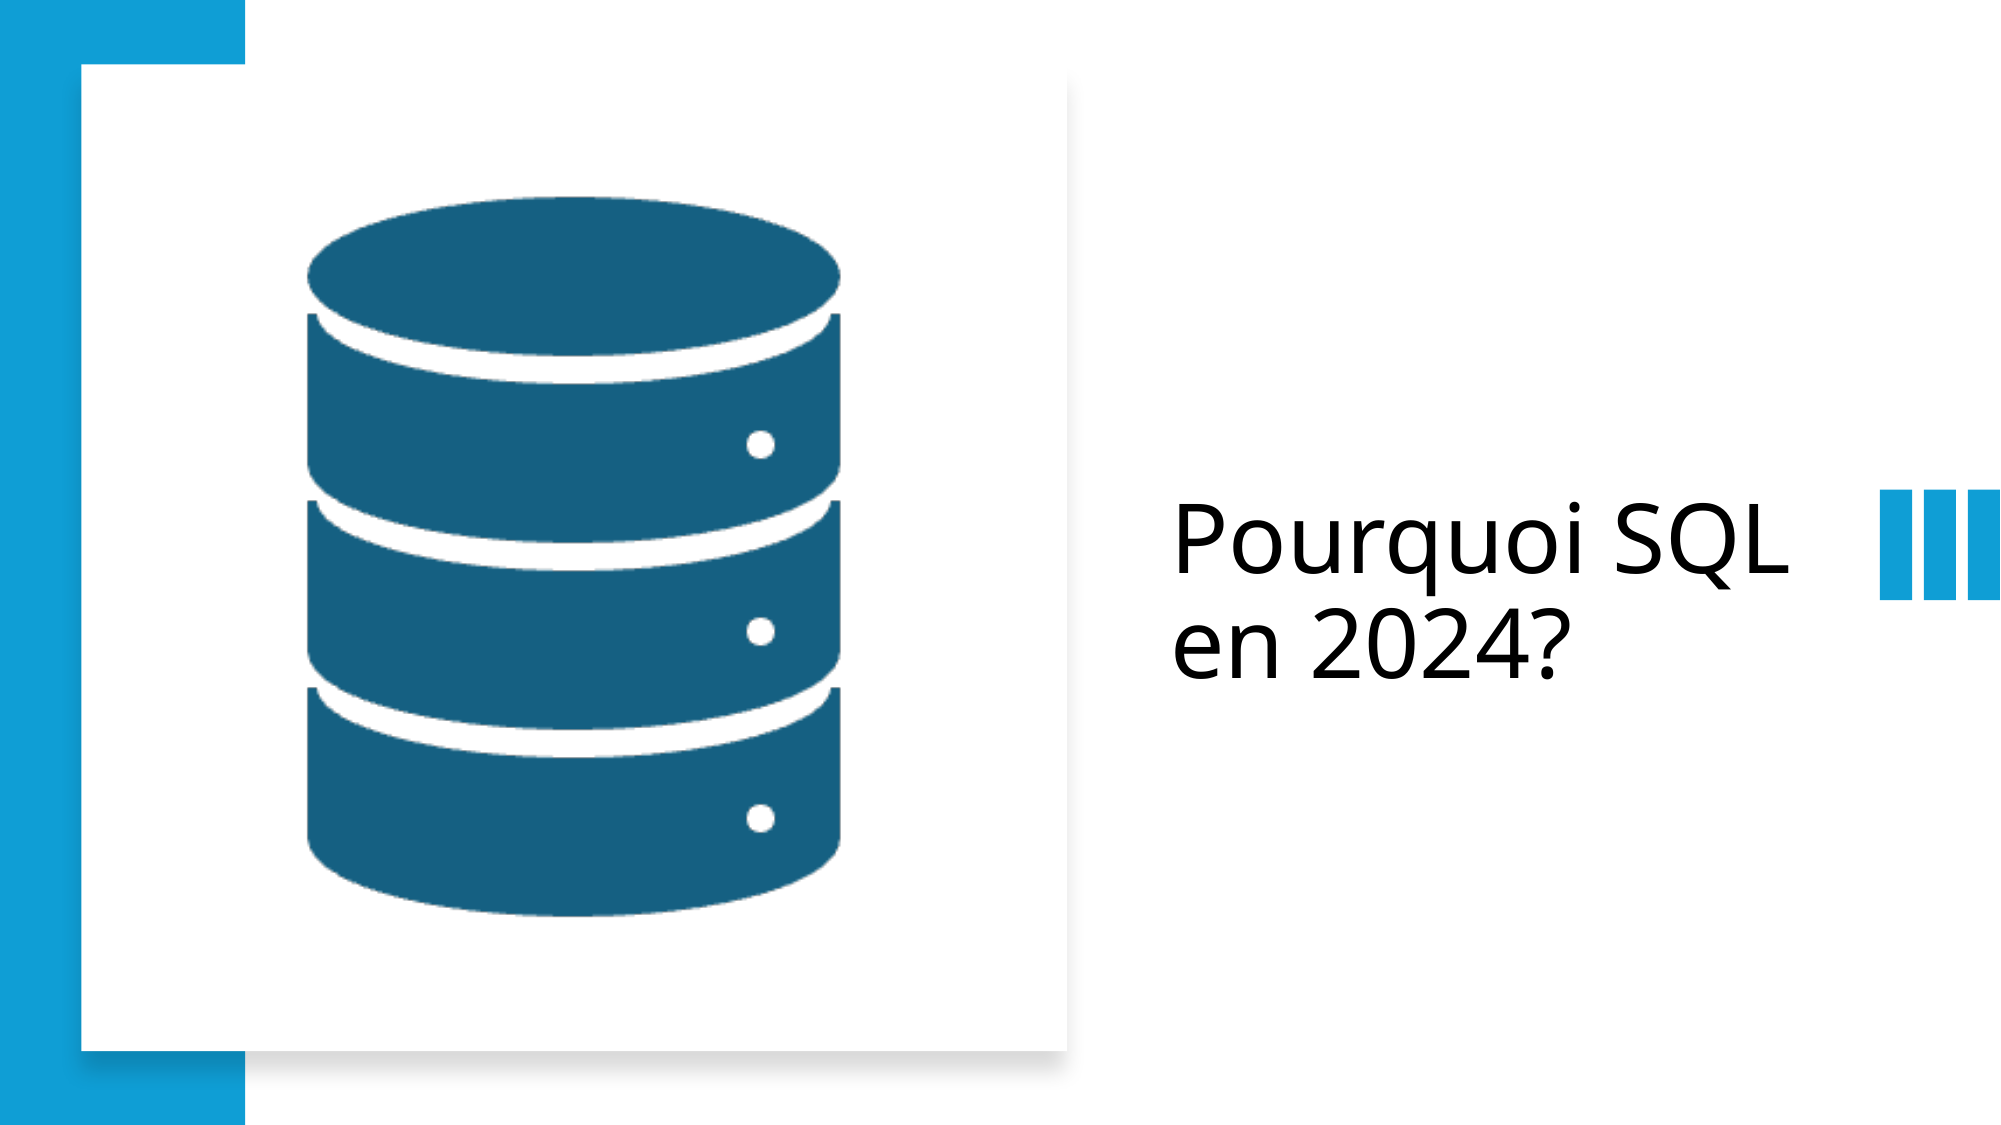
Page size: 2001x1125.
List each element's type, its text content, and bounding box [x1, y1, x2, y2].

title Pourquoi SQL en 2024? [1155, 482, 1818, 875]
text_box [0, 0, 247, 1125]
picture [125, 108, 1024, 1007]
text_box [80, 63, 1069, 1053]
text_box [247, 0, 2000, 1125]
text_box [1879, 489, 2000, 601]
